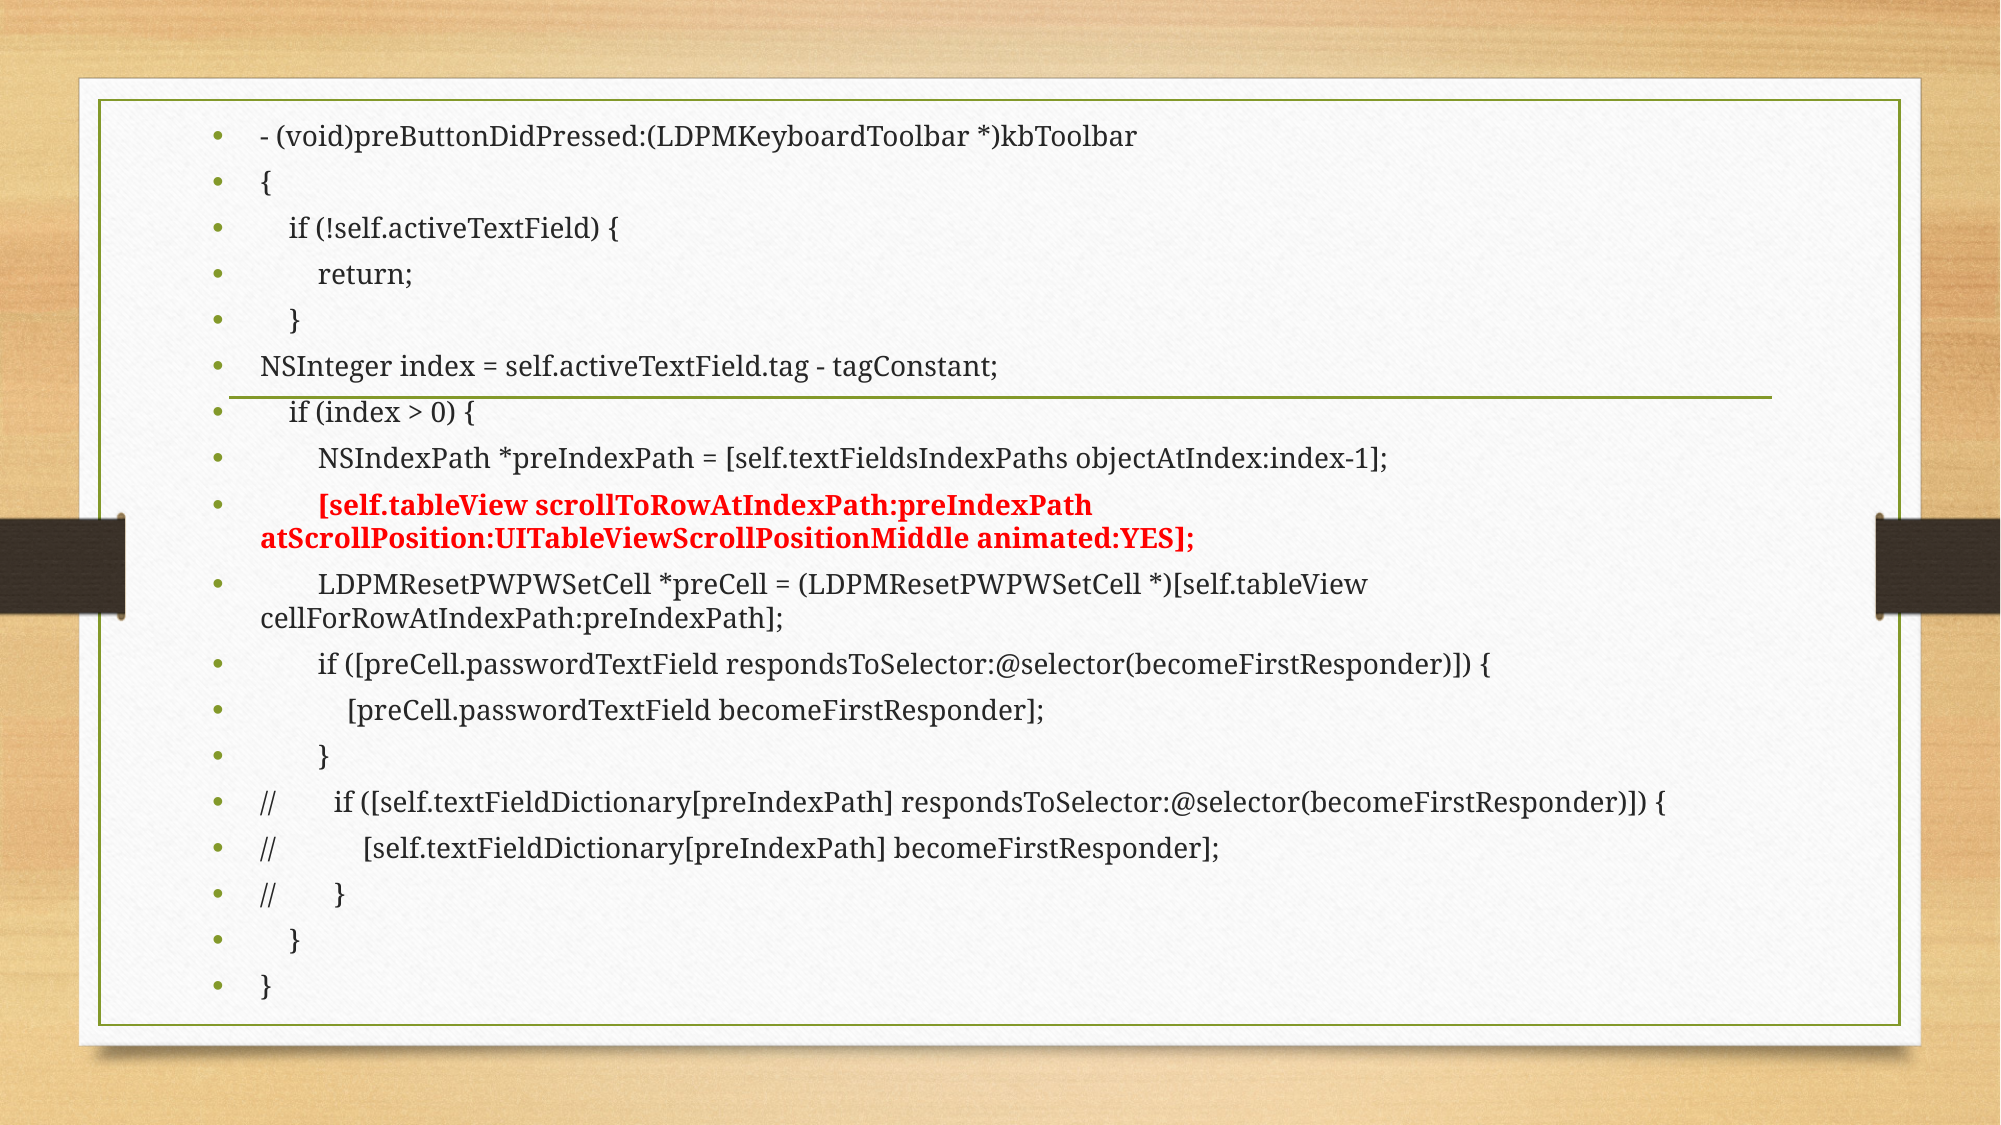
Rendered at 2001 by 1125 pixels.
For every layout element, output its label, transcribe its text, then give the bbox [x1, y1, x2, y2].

list - (void)preButtonDidPressed:(LDPMKeyboardToolbar *)kbToolbar { if (!self.activeTextField) { return; } NSInteger index = self.activeTextField.tag - tagConstant; if (index > 0) { NSIndexPath *preIndexPath = [self.textFieldsIndexPaths objectAtIndex:index-1]; [self.tableView scrollToRowAtIndexPath:preIndexPath atScrollPosition:UITableViewScrollPositionMiddle animated:YES]; LDPMResetPWPWSetCell *preCell = (LDPMResetPWPWSetCell *)[self.tableView cellForRowAtIndexPath:preIndexPath]; if ([preCell.passwordTextField respondsToSelector:@selector(becomeFirstResponder)]) { [preCell.passwordTextField becomeFirstResponder]; } // if ([self.textFieldDictionary[preIndexPath] respondsToSelector:@selector(becomeFirstResponder)]) { // [self.textFieldDictionary[preIndexPath] becomeFirstResponder]; // } } } [197, 111, 1773, 1020]
picture [0, 0, 2001, 1125]
